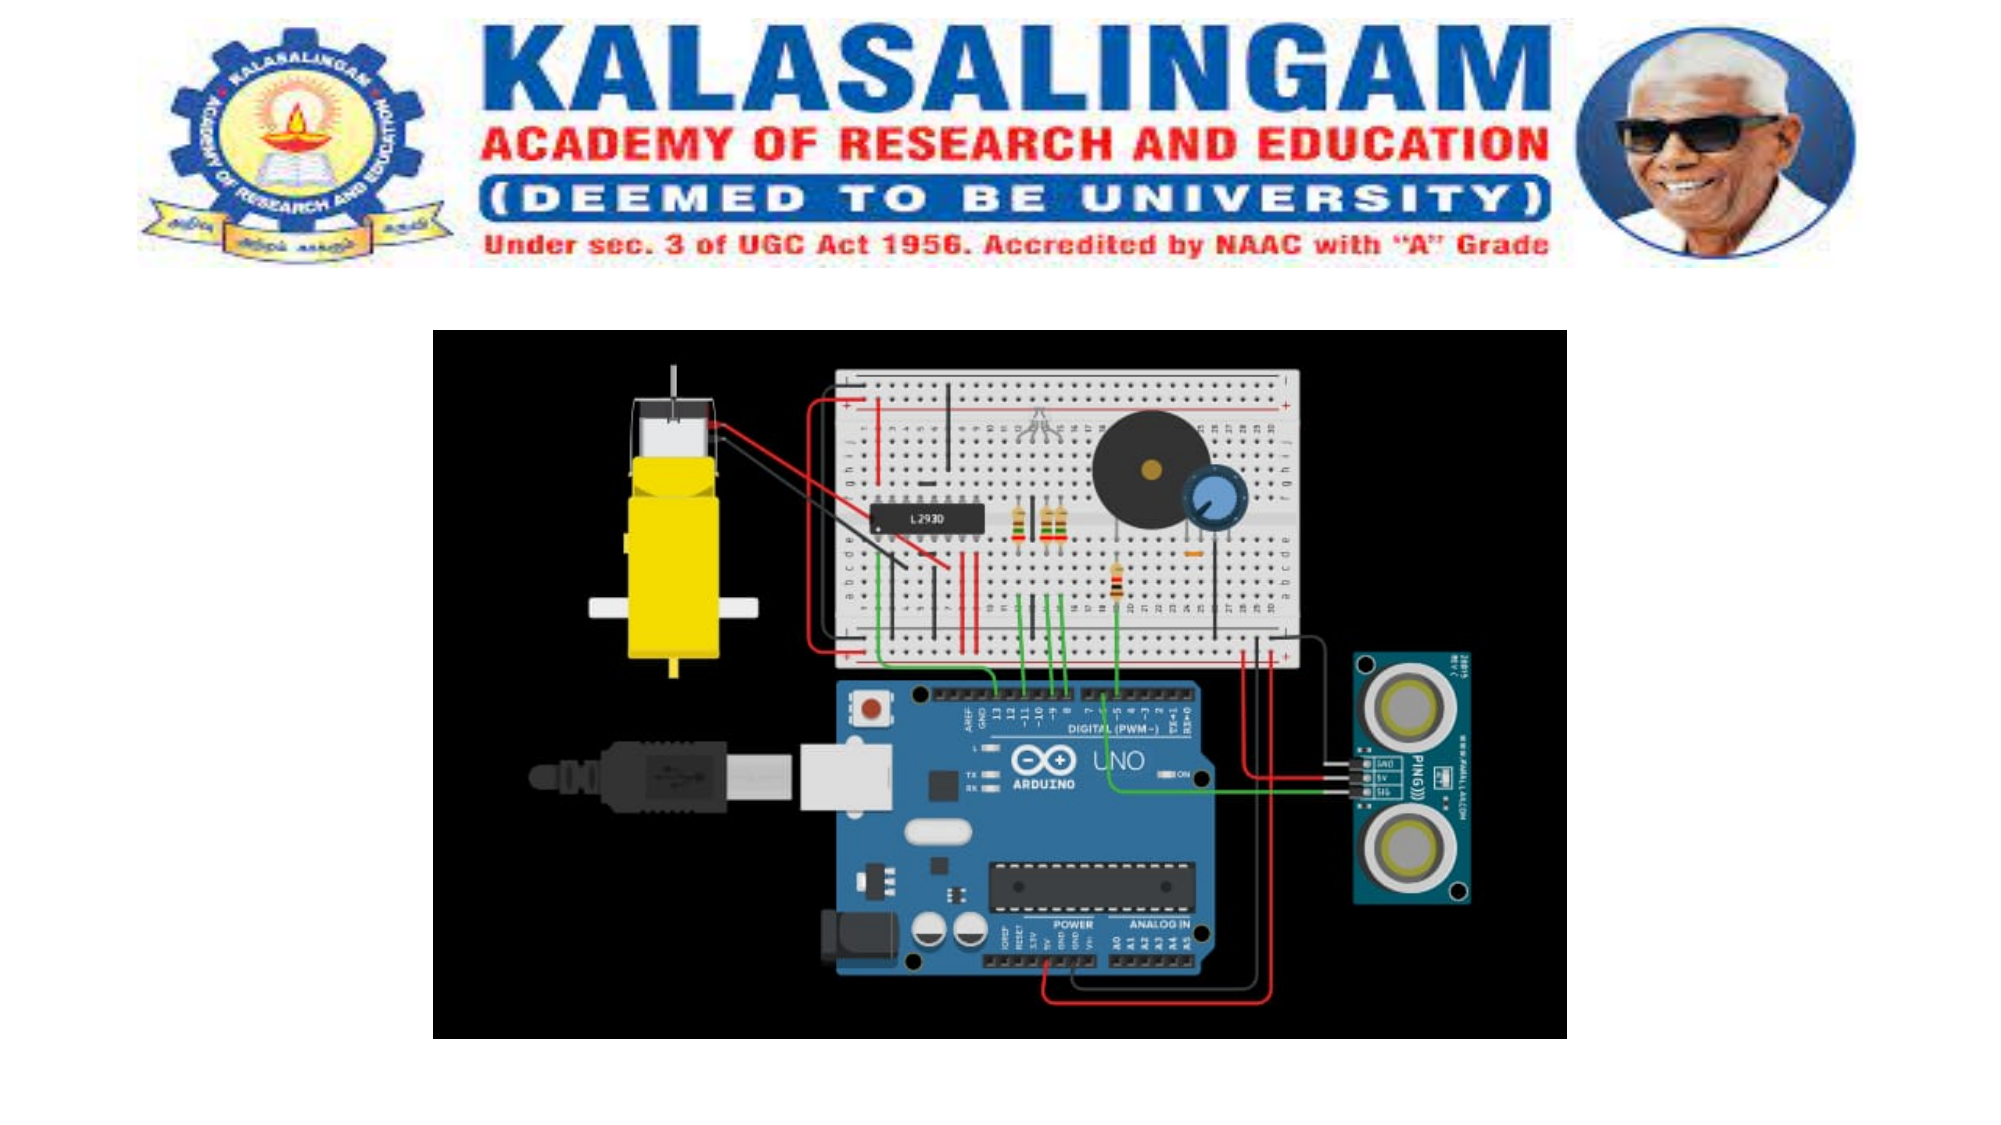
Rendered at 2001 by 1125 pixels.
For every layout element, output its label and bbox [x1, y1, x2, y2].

picture [433, 330, 1567, 1039]
picture [137, 18, 1863, 268]
